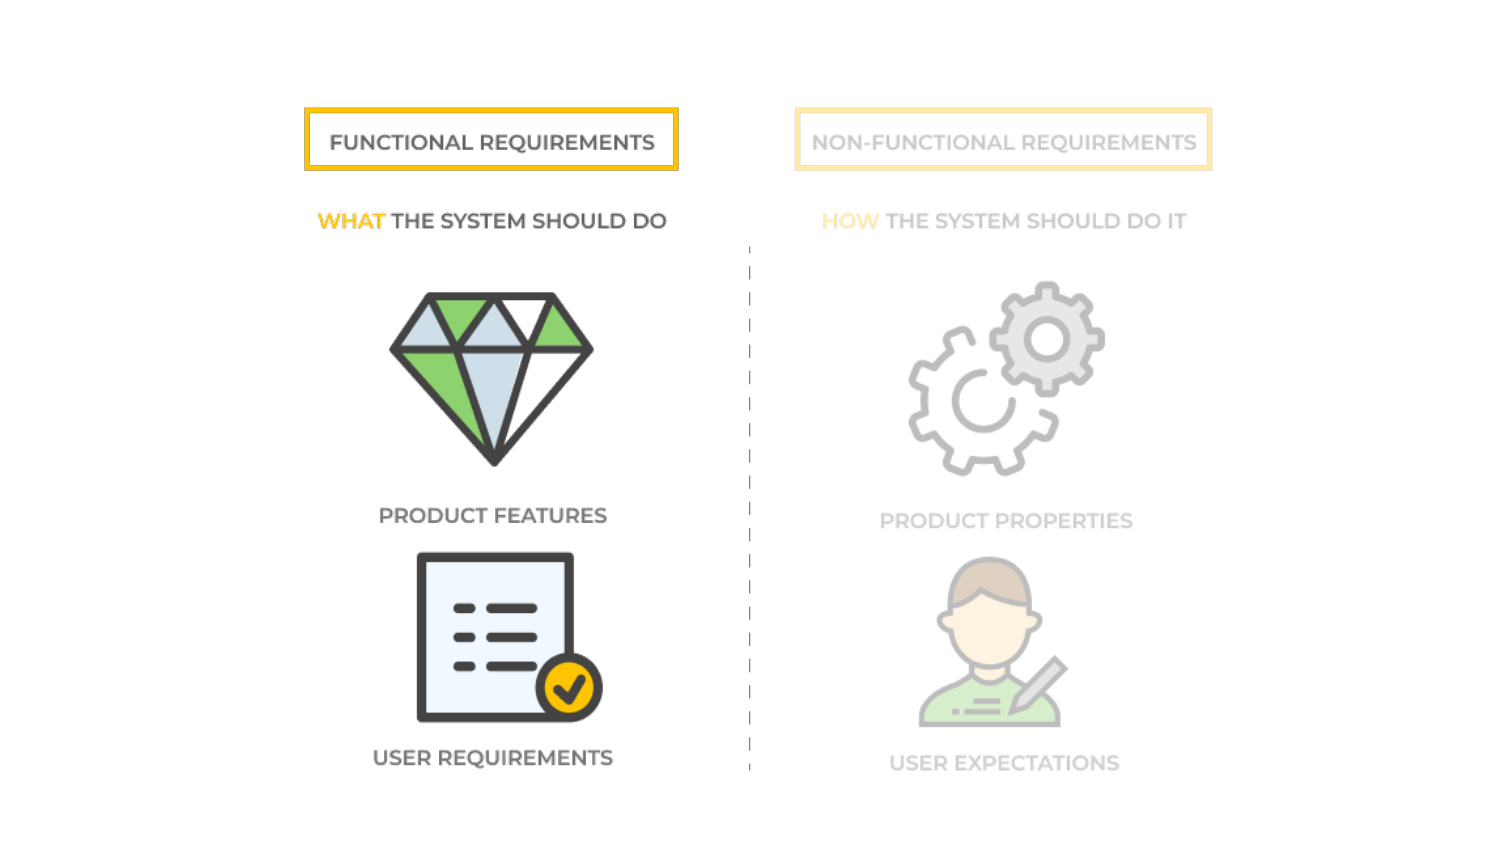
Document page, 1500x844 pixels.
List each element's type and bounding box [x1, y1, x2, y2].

picture [216, 32, 1284, 812]
